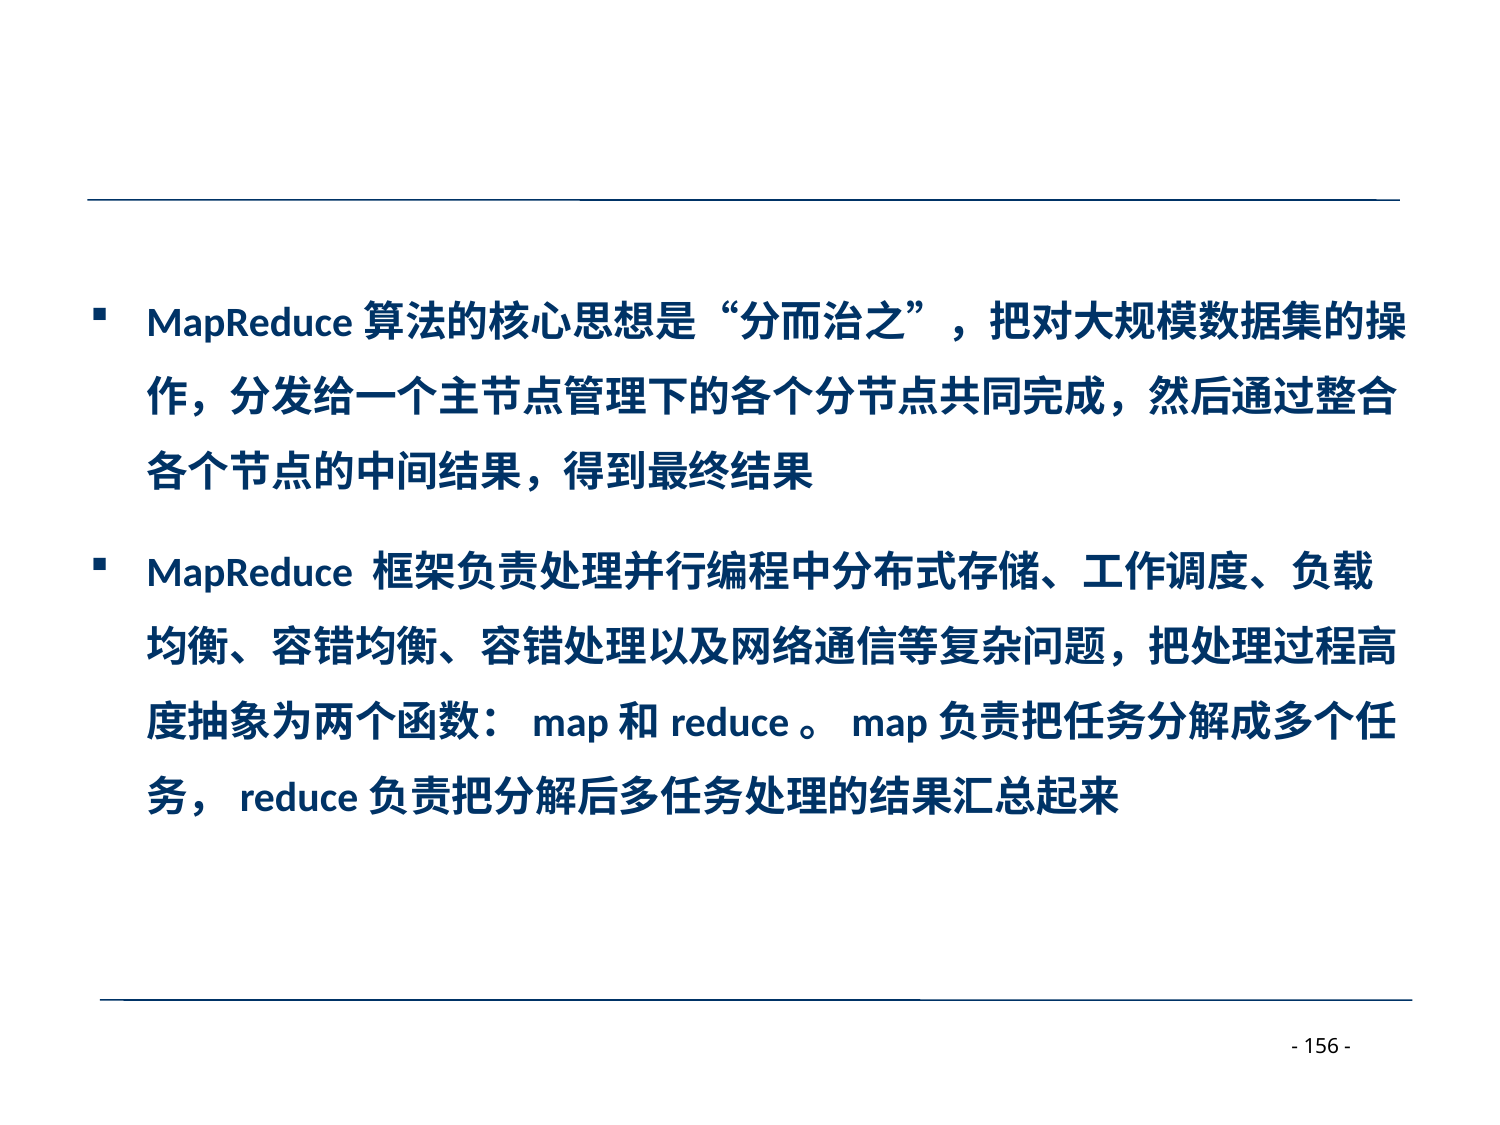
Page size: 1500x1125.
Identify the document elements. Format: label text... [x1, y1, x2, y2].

list MapReduce算法的核心思想是“分而治之”，把对大规模数据集的操作，分发给一个主节点管理下的各个分节点共同完成，然后通过整合各个节点的中间结果，得到最终结果 MapReduce 框架负责处理并行编程中分布式存储、工作调度、负载均衡、容错均衡、容错处理以及网络通信等复杂问题，把处理过程高度抽象为两个函数：map和reduce。map负责把任务分解成多个任务，reduce负责把分解后多任务处理的结果汇总起来 [74, 262, 1426, 1006]
